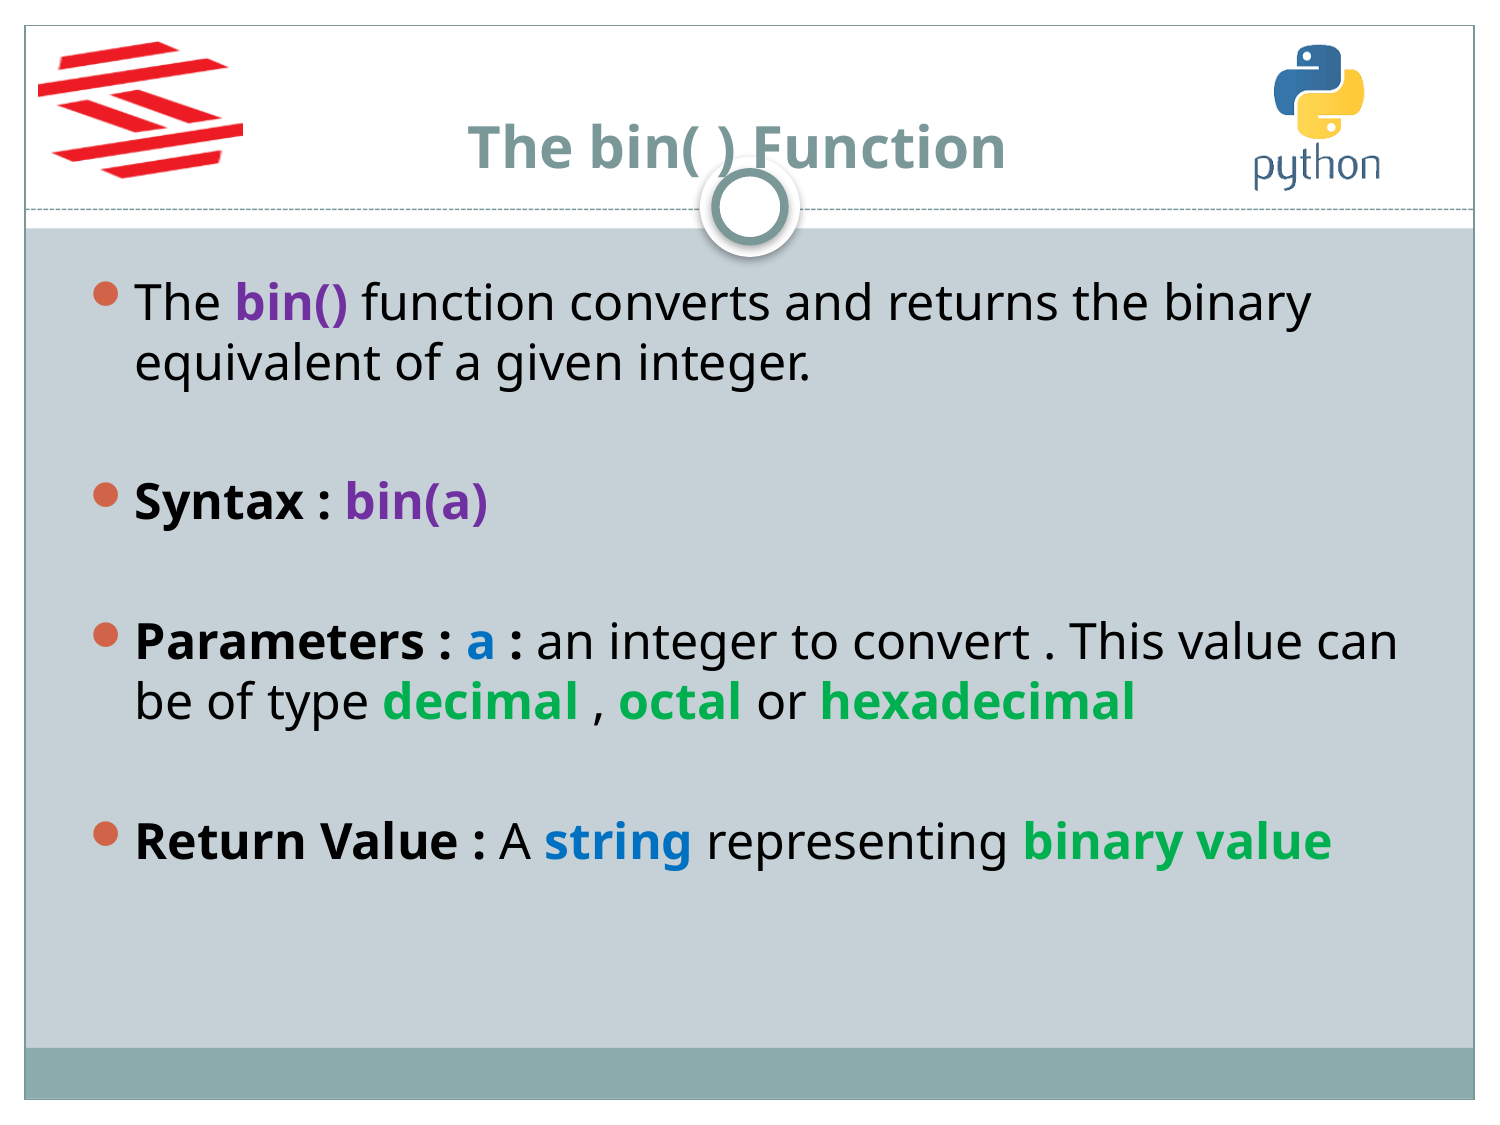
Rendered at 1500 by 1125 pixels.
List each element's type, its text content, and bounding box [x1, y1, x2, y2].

picture [37, 40, 243, 185]
picture [1163, 42, 1471, 197]
title The bin( ) Function [248, 50, 1157, 188]
list The bin() function converts and returns the binary equivalent of a given integer. Syntax : bin(a) Parameters : a : an integer to convert . This value can be of type decimal , octal or hexadecimal Return Value : A string representing binary value [75, 262, 1425, 1062]
